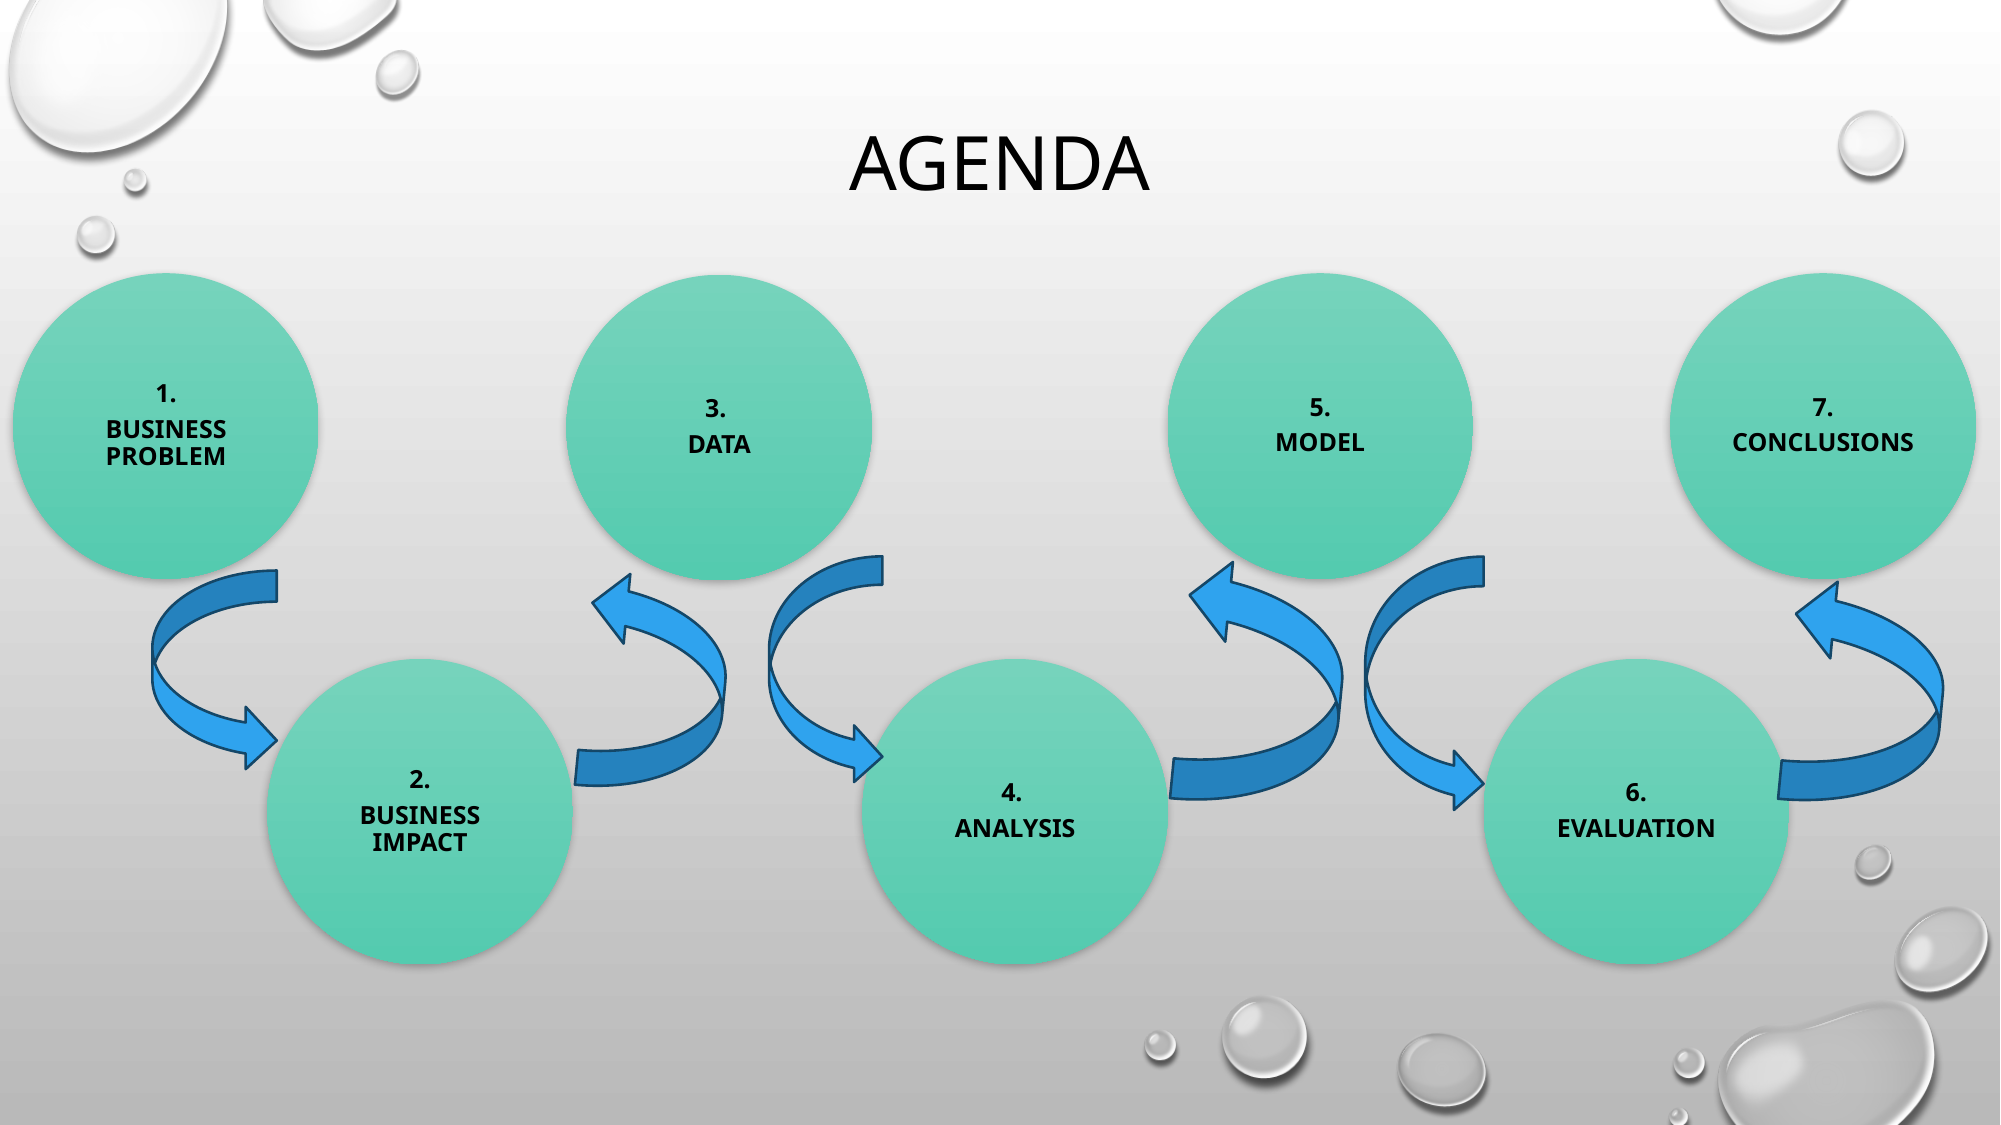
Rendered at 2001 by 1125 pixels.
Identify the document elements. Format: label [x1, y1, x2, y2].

picture [0, 0, 2000, 1125]
text_box [267, 658, 574, 965]
text_box [12, 272, 319, 579]
text_box [862, 658, 1169, 965]
text_box [566, 274, 873, 581]
text_box [1483, 658, 1790, 965]
text_box [1167, 272, 1474, 579]
text_box [1670, 272, 1977, 579]
